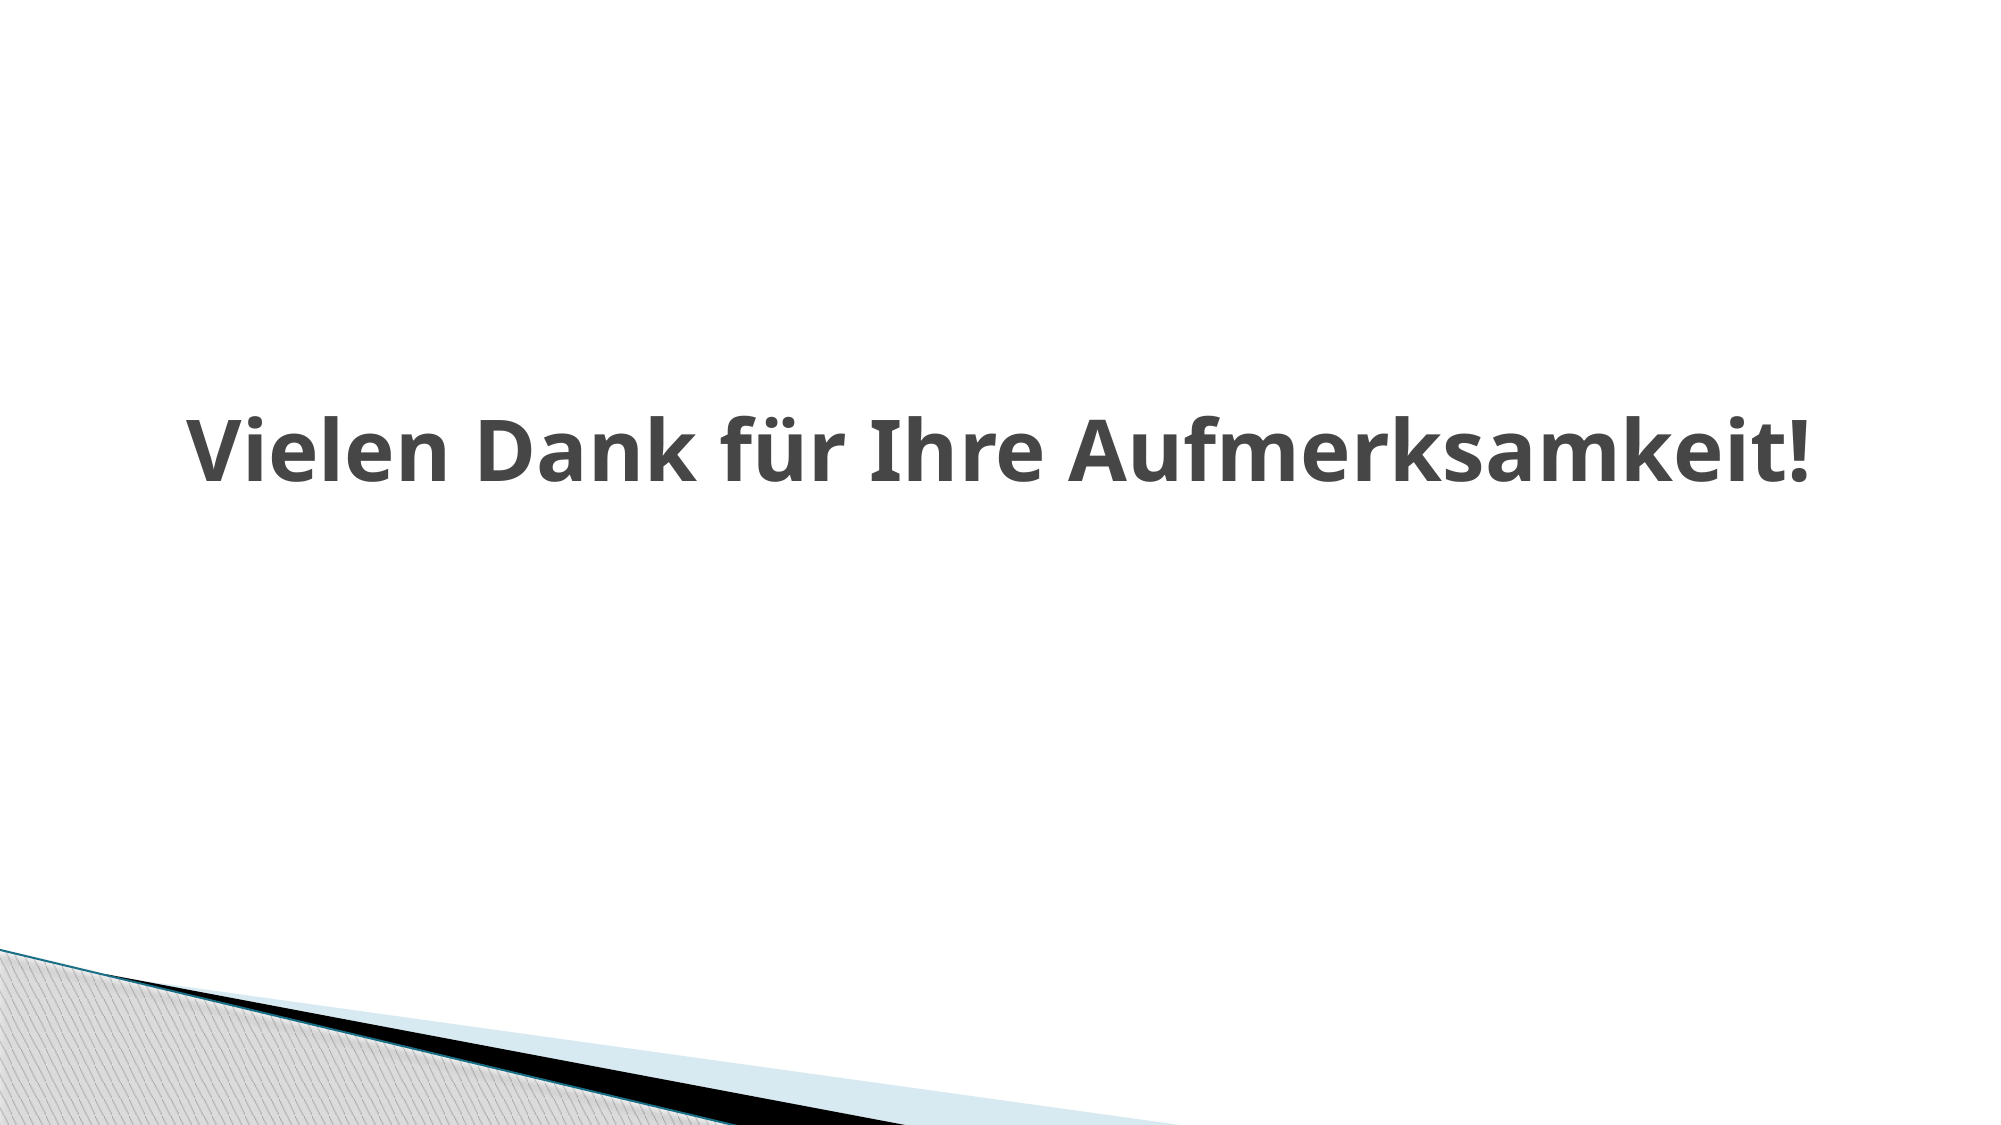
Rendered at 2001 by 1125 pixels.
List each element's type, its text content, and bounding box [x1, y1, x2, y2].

title Vielen Dank für Ihre Aufmerksamkeit! [99, 353, 1900, 541]
